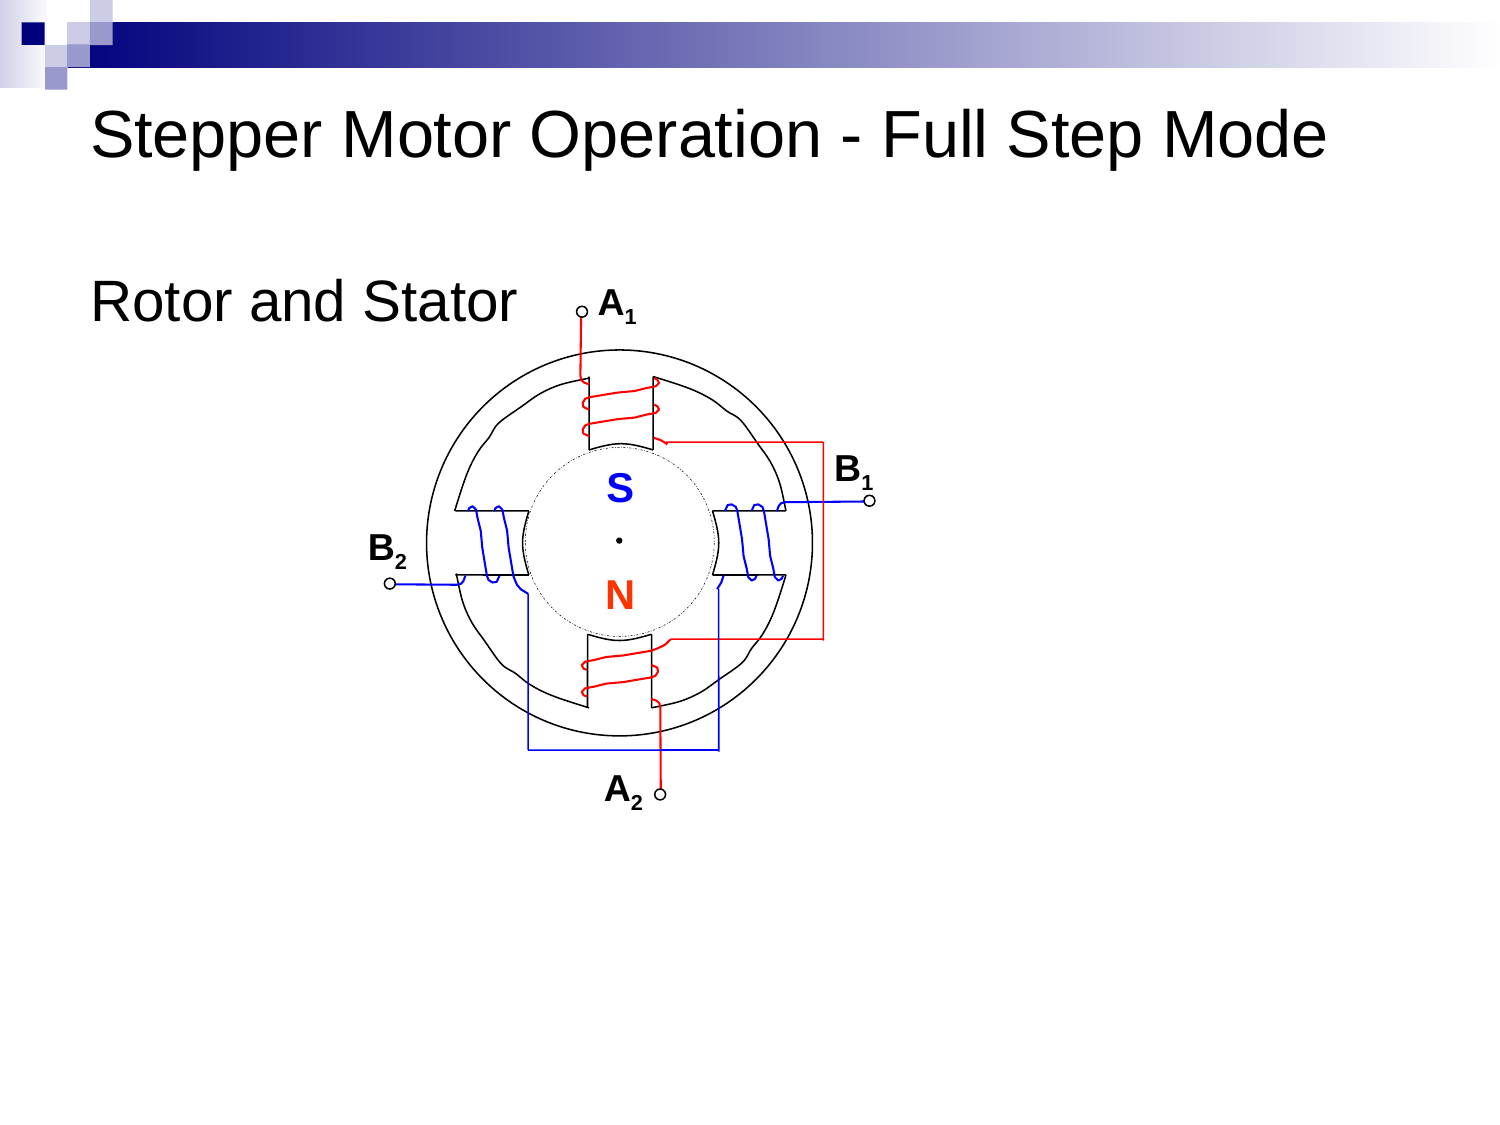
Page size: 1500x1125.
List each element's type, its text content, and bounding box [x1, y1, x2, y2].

text_box Rotor and Stator [75, 255, 534, 341]
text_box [352, 269, 908, 818]
title Stepper Motor Operation - Full Step Mode [75, 75, 1425, 188]
